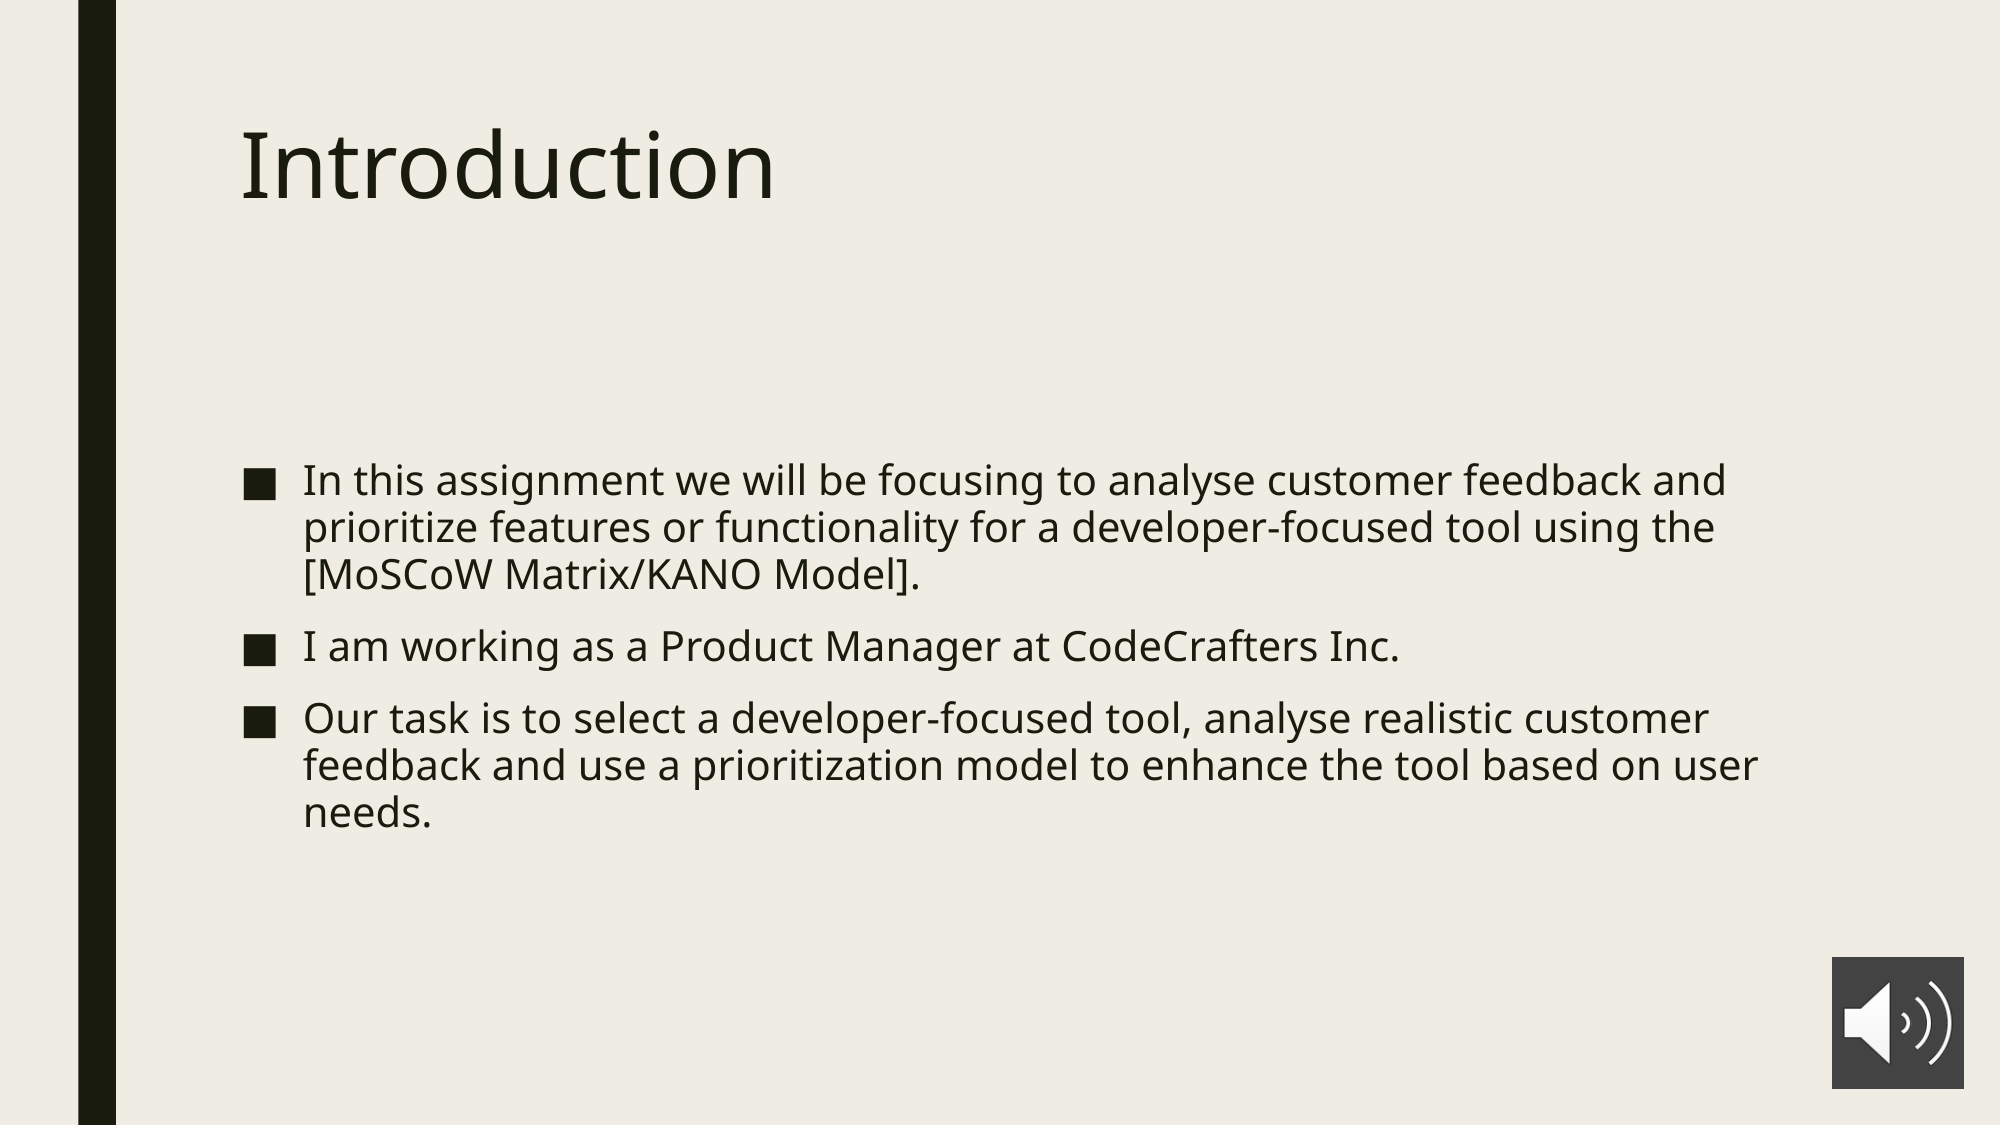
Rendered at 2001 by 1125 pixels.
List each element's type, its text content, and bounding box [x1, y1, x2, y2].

picture [1831, 956, 1965, 1090]
title Introduction [225, 112, 1800, 357]
list In this assignment we will be focusing to analyse customer feedback and prioritize features or functionality for a developer-focused tool using the [MoSCoW Matrix/KANO Model]. I am working as a Product Manager at CodeCrafters Inc. Our task is to select a developer-focused tool, analyse realistic customer feedback and use a prioritization model to enhance the tool based on user needs. [225, 375, 1800, 963]
